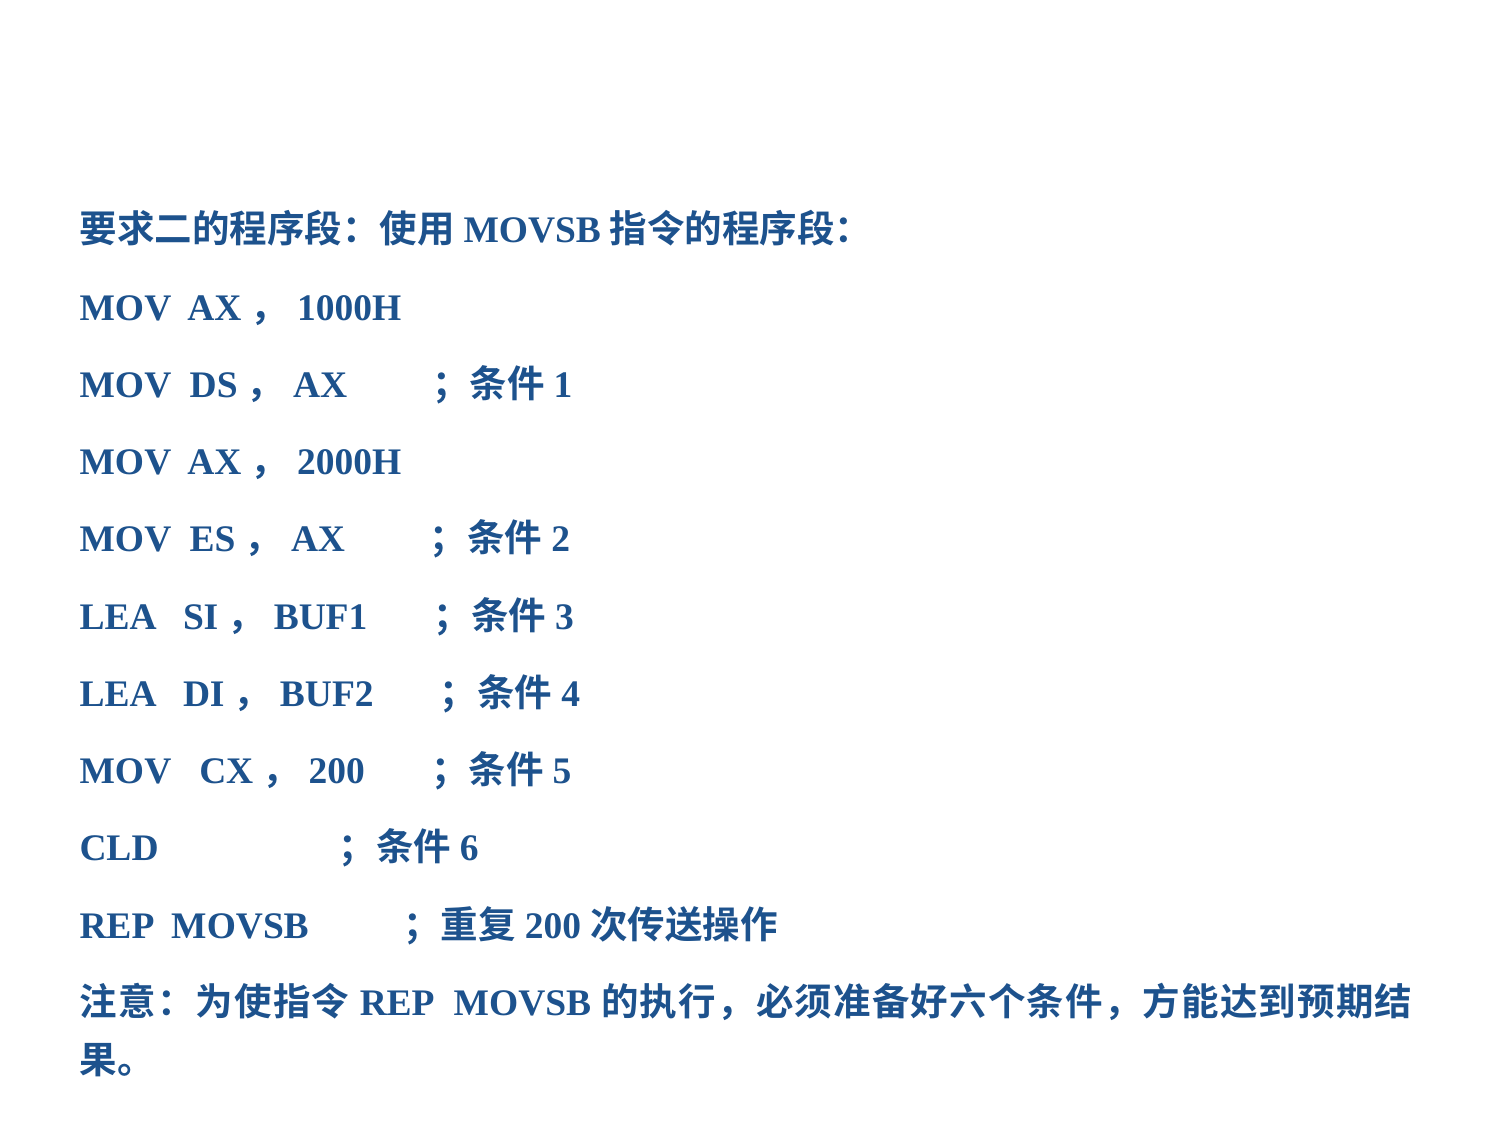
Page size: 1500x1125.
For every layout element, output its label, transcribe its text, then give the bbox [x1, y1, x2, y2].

text_box 要求二的程序段：使用MOVSB指令的程序段： MOV AX，1000H MOV DS，AX ；条件1 MOV AX，2000H MOV ES，AX ；条件2 LEA SI，BUF1 ；条件3 LEA DI，BUF2 ；条件4 MOV CX，200 ；条件5 CLD ；条件6 REP MOVSB ；重复200次传送操作 注意：为使指令REP MOVSB的执行，必须准备好六个条件，方能达到预期结果。 [64, 184, 1428, 1089]
